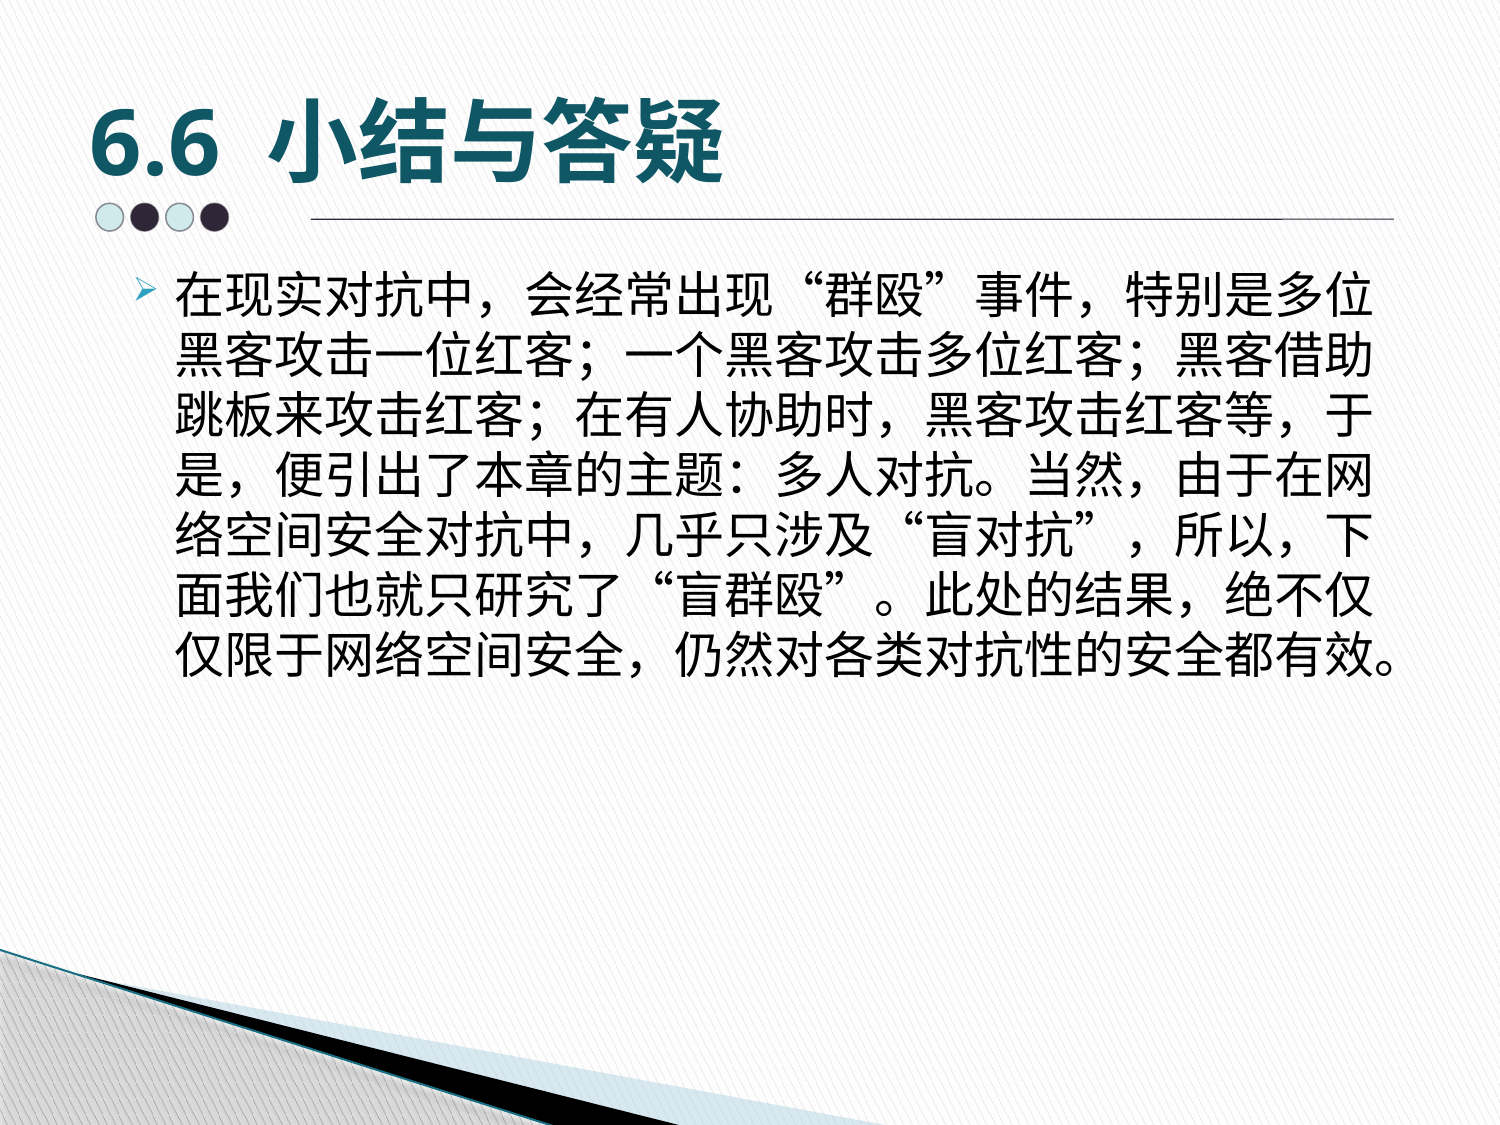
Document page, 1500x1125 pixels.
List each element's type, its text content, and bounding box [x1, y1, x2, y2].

text_box 在现实对抗中，会经常出现“群殴”事件，特别是多位黑客攻击一位红客；一个黑客攻击多位红客；黑客借助跳板来攻击红客；在有人协助时，黑客攻击红客等，于是，便引出了本章的主题：多人对抗。当然，由于在网络空间安全对抗中，几乎只涉及“盲对抗”，所以，下面我们也就只研究了“盲群殴”。此处的结果，绝不仅仅限于网络空间安全，仍然对各类对抗性的安全都有效。 [99, 256, 1419, 999]
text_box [95, 203, 229, 232]
title 6.6 小结与答疑 [75, 45, 1425, 233]
